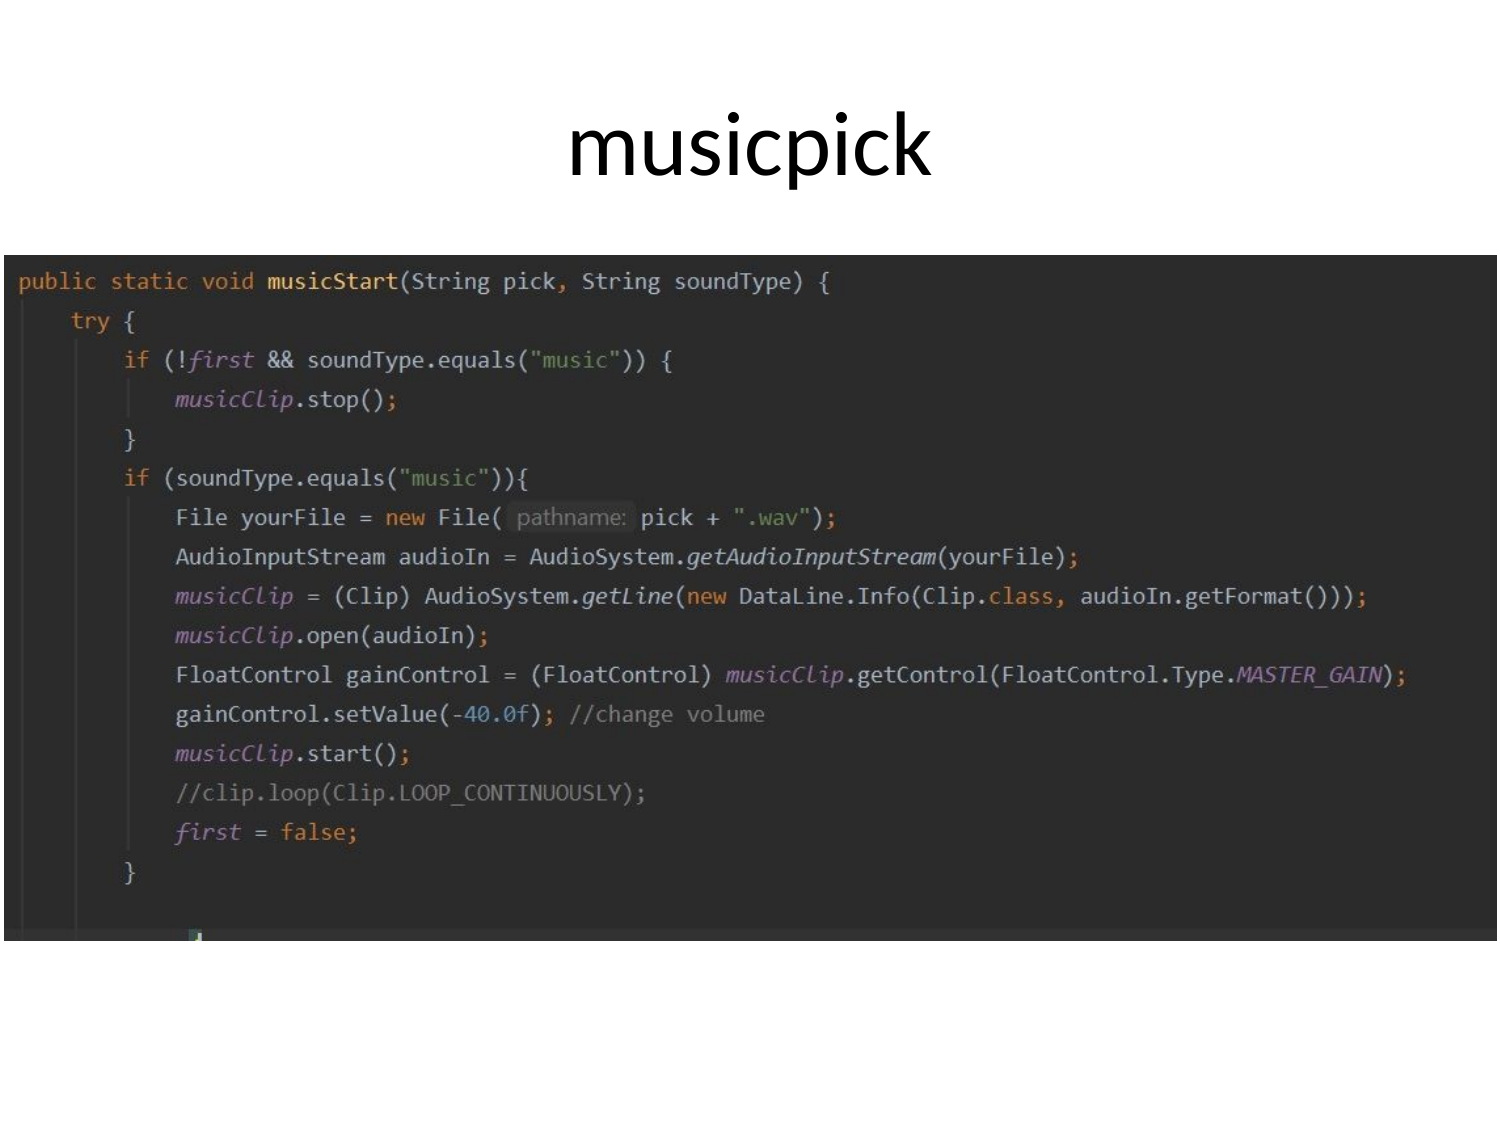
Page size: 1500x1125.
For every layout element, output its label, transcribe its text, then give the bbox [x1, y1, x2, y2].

picture [4, 255, 1497, 941]
title musicpick [75, 45, 1425, 233]
